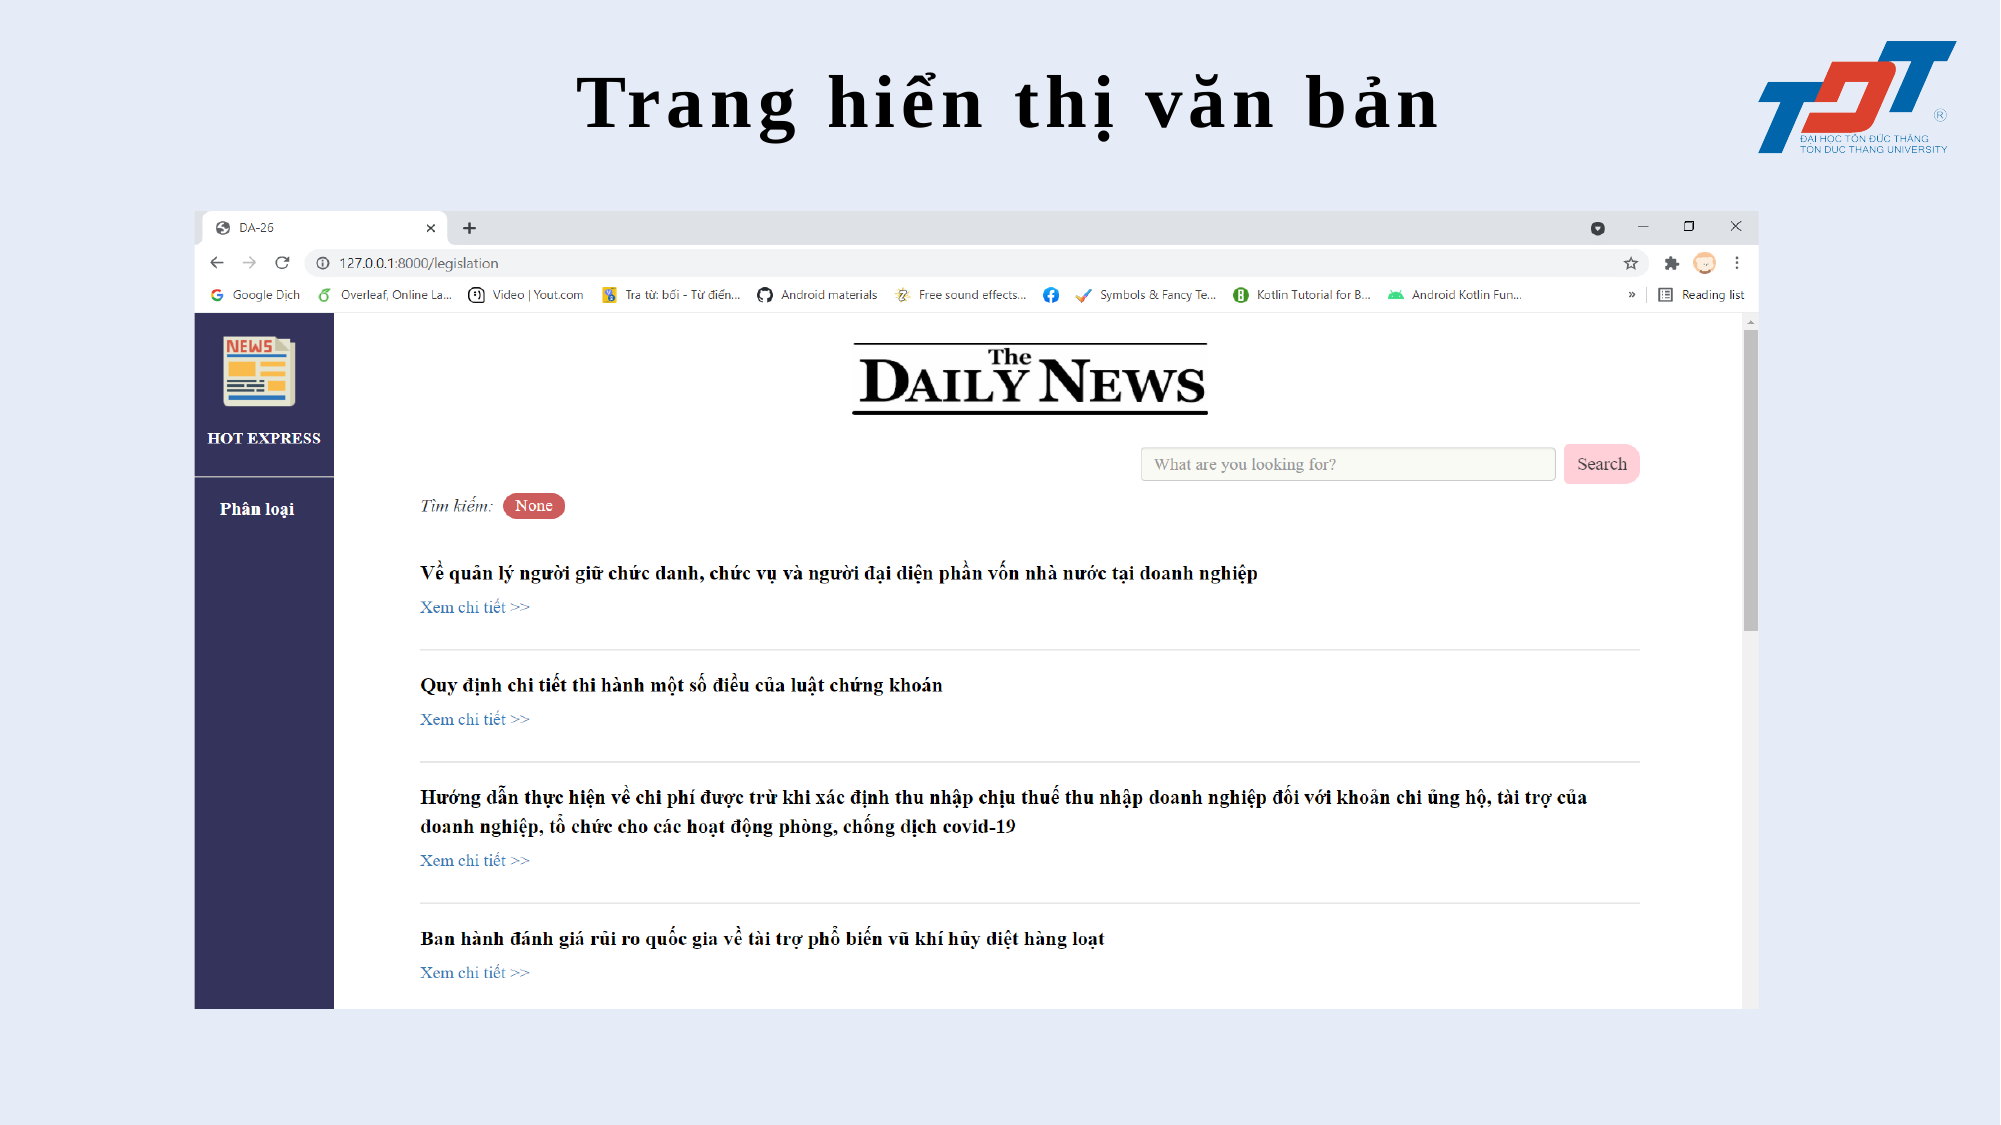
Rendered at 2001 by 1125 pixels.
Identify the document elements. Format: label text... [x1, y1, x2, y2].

title Trang hiển thị văn bản [561, 33, 1497, 178]
picture [1758, 41, 1957, 178]
picture [194, 211, 1759, 1009]
